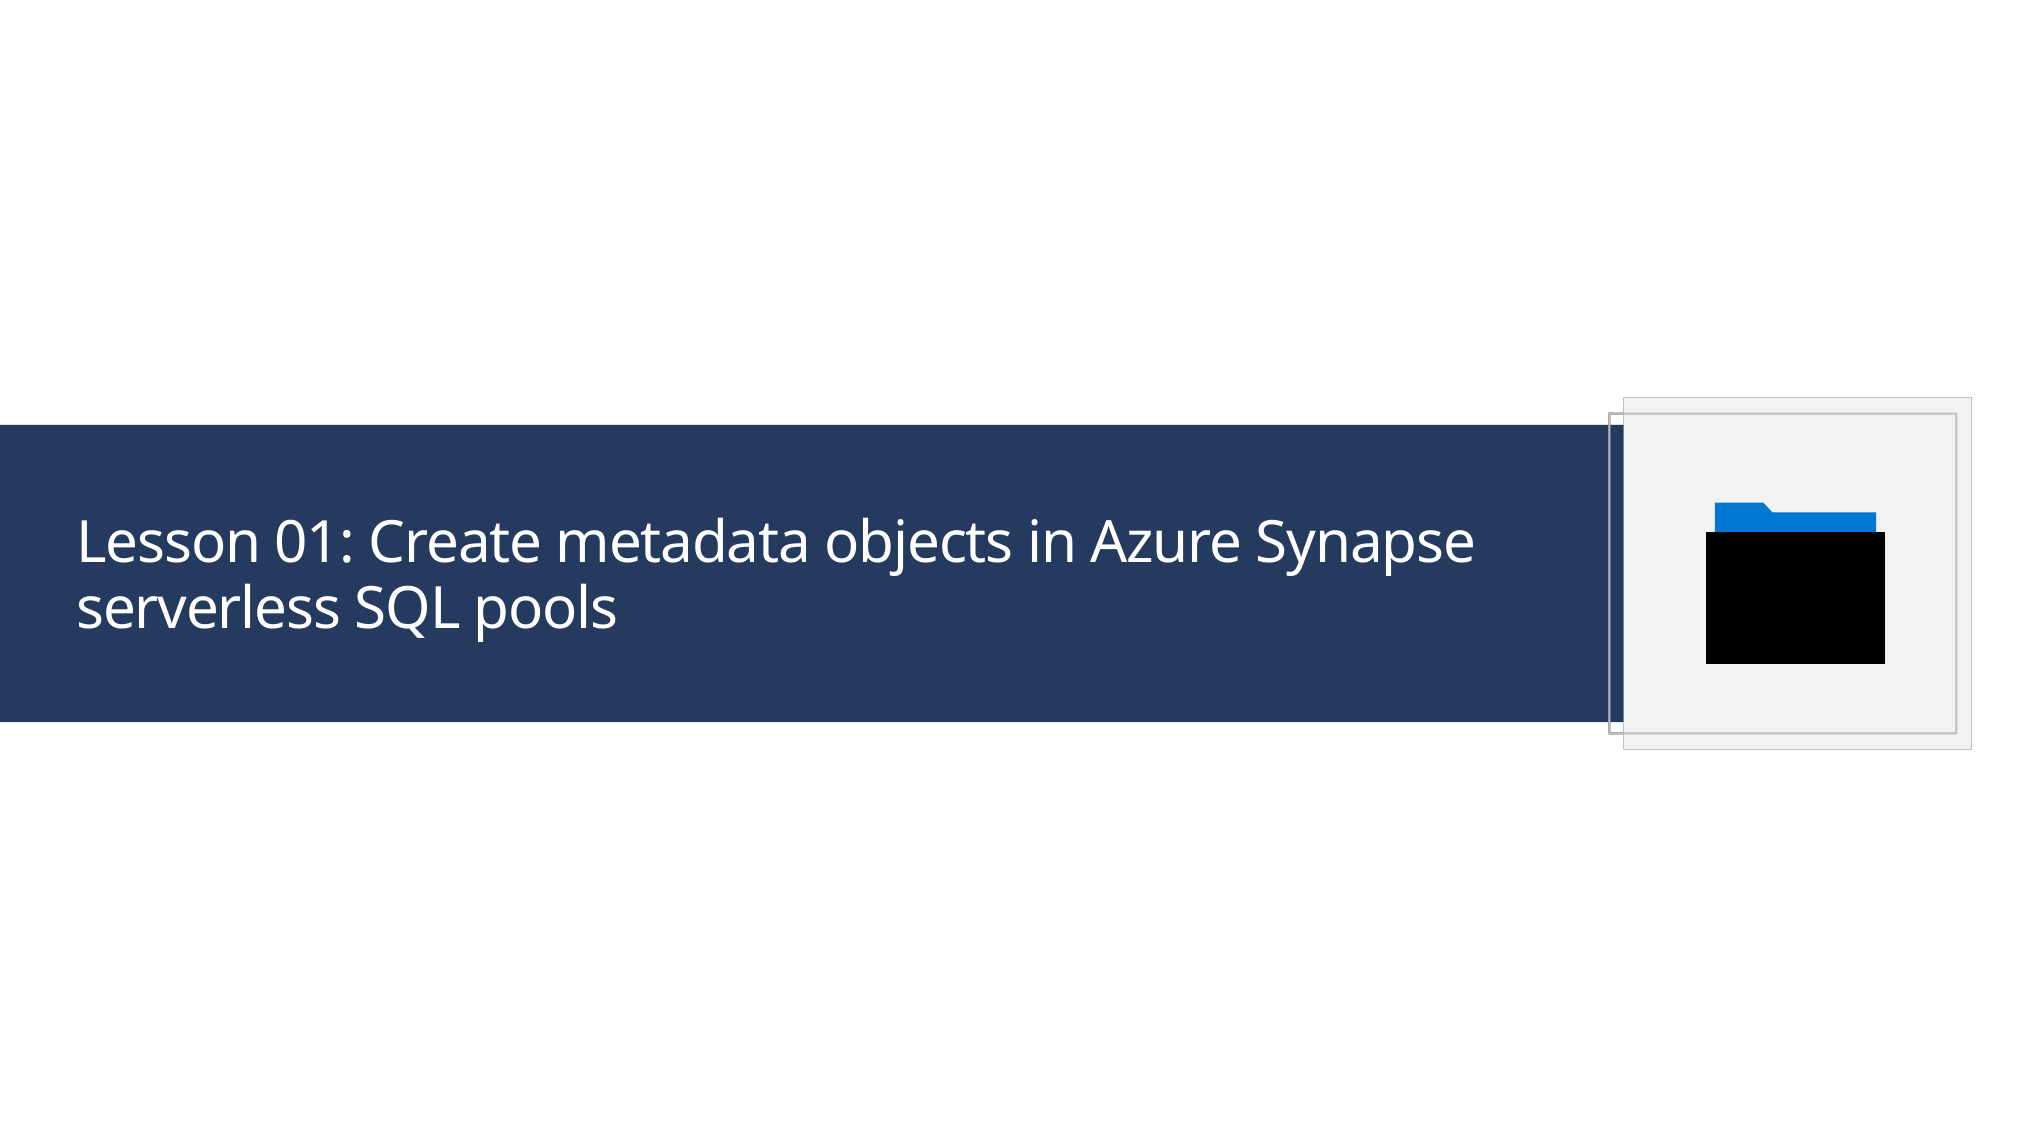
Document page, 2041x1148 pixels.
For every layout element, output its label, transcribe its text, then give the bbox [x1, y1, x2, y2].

picture [0, 0, 2041, 1148]
title Lesson 01: Create metadata objects in Azure Synapse serverless SQL pools [76, 506, 1596, 641]
